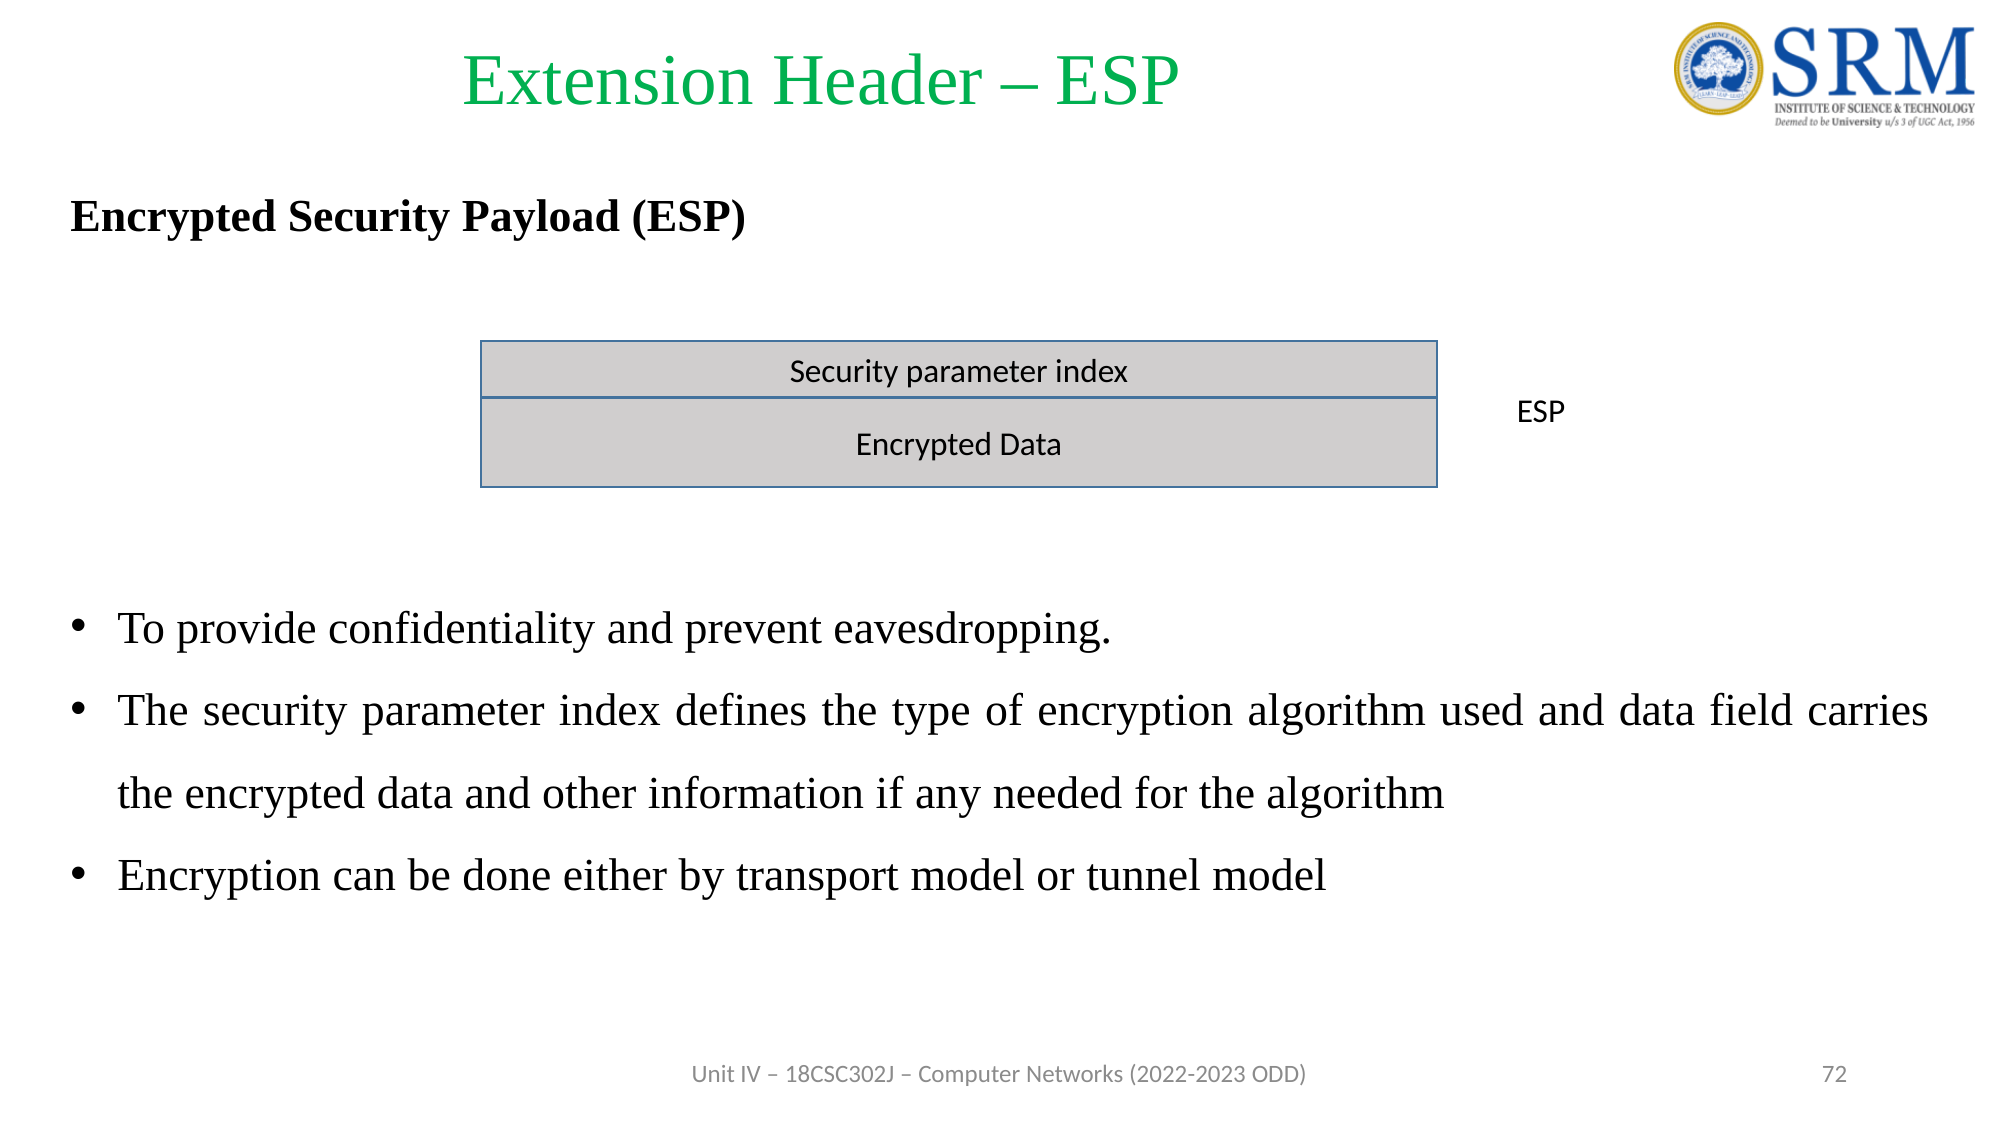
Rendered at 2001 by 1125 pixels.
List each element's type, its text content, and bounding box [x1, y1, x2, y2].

slide_number 72 [1412, 1042, 1863, 1103]
text_box Encrypted Security Payload (ESP) To provide confidentiality and prevent eavesdropping. The security parameter index defines the type of encryption algorithm used and data field carries the encrypted data and other information if any needed for the algorithm Encryption can be done either by transport model or tunnel model [55, 150, 1946, 908]
text_box Extension Header – ESP [0, 24, 1644, 114]
picture [1674, 22, 1975, 128]
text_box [481, 341, 1745, 488]
footer Unit IV – 18CSC302J – Computer Networks (2022-2023 ODD) [662, 1042, 1338, 1103]
